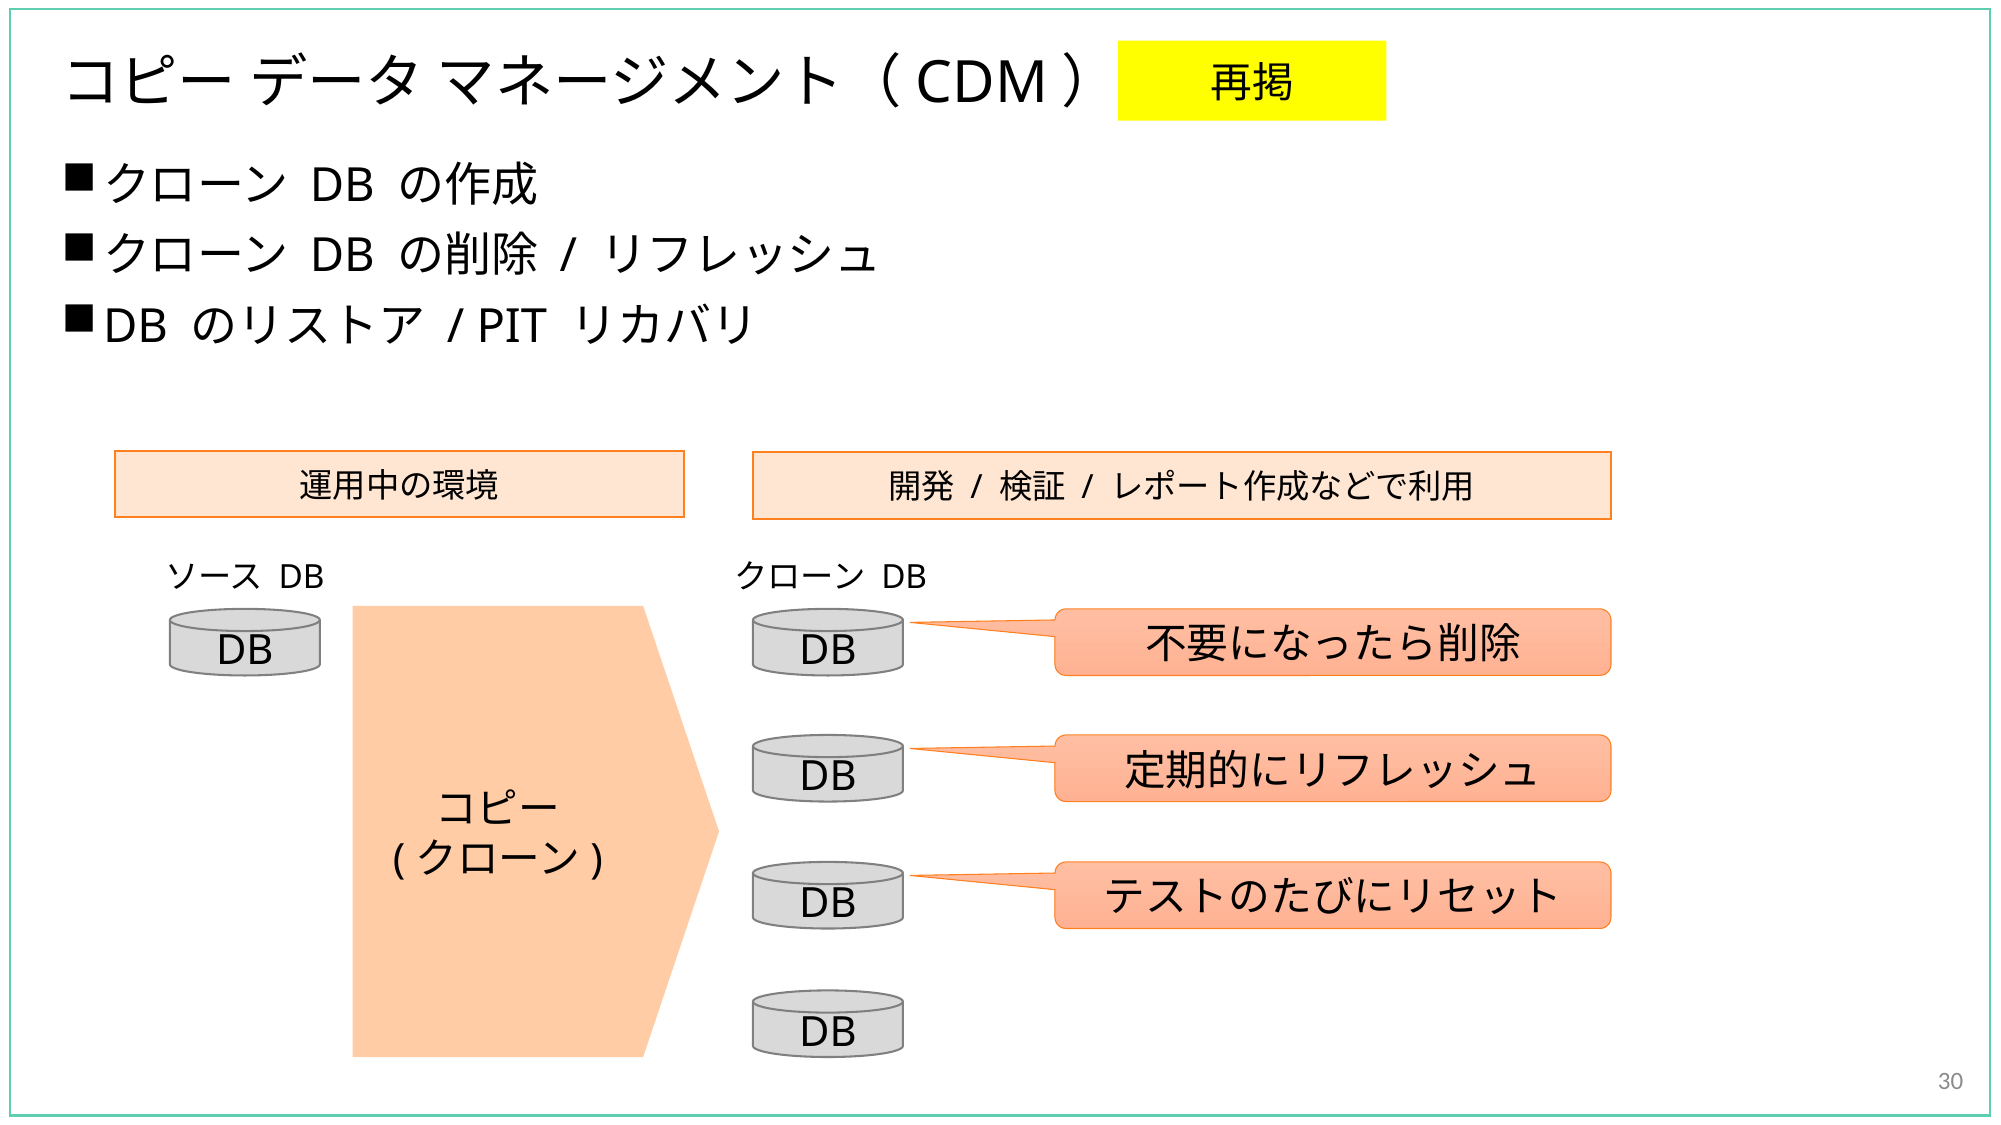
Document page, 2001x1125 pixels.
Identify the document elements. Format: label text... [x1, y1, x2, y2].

text_box DB [751, 860, 904, 930]
text_box ソース DB [119, 541, 370, 610]
text_box DB [751, 610, 904, 677]
text_box コピー (クローン) [351, 604, 721, 1059]
text_box DB [168, 610, 321, 677]
text_box 開発 / 検証 / レポート作成などで利用 [752, 451, 1612, 520]
text_box DB [751, 733, 904, 803]
list クローン DB の作成 クローン DB の削除 / リフレッシュ DB のリストア / PIT リカバリ [46, 153, 1947, 361]
text_box 定期的にリフレッシュ [909, 734, 1612, 803]
text_box 不要になったら削除 [909, 608, 1612, 677]
slide_number 30 [1878, 1057, 1979, 1103]
text_box クローン DB [705, 541, 956, 610]
text_box DB [751, 989, 904, 1059]
text_box テストのたびにリセット [909, 861, 1612, 930]
text_box 運用中の環境 [114, 450, 685, 518]
title コピー データ マネージメント（CDM） [46, 36, 1947, 131]
text_box 再掲 [1117, 40, 1387, 122]
